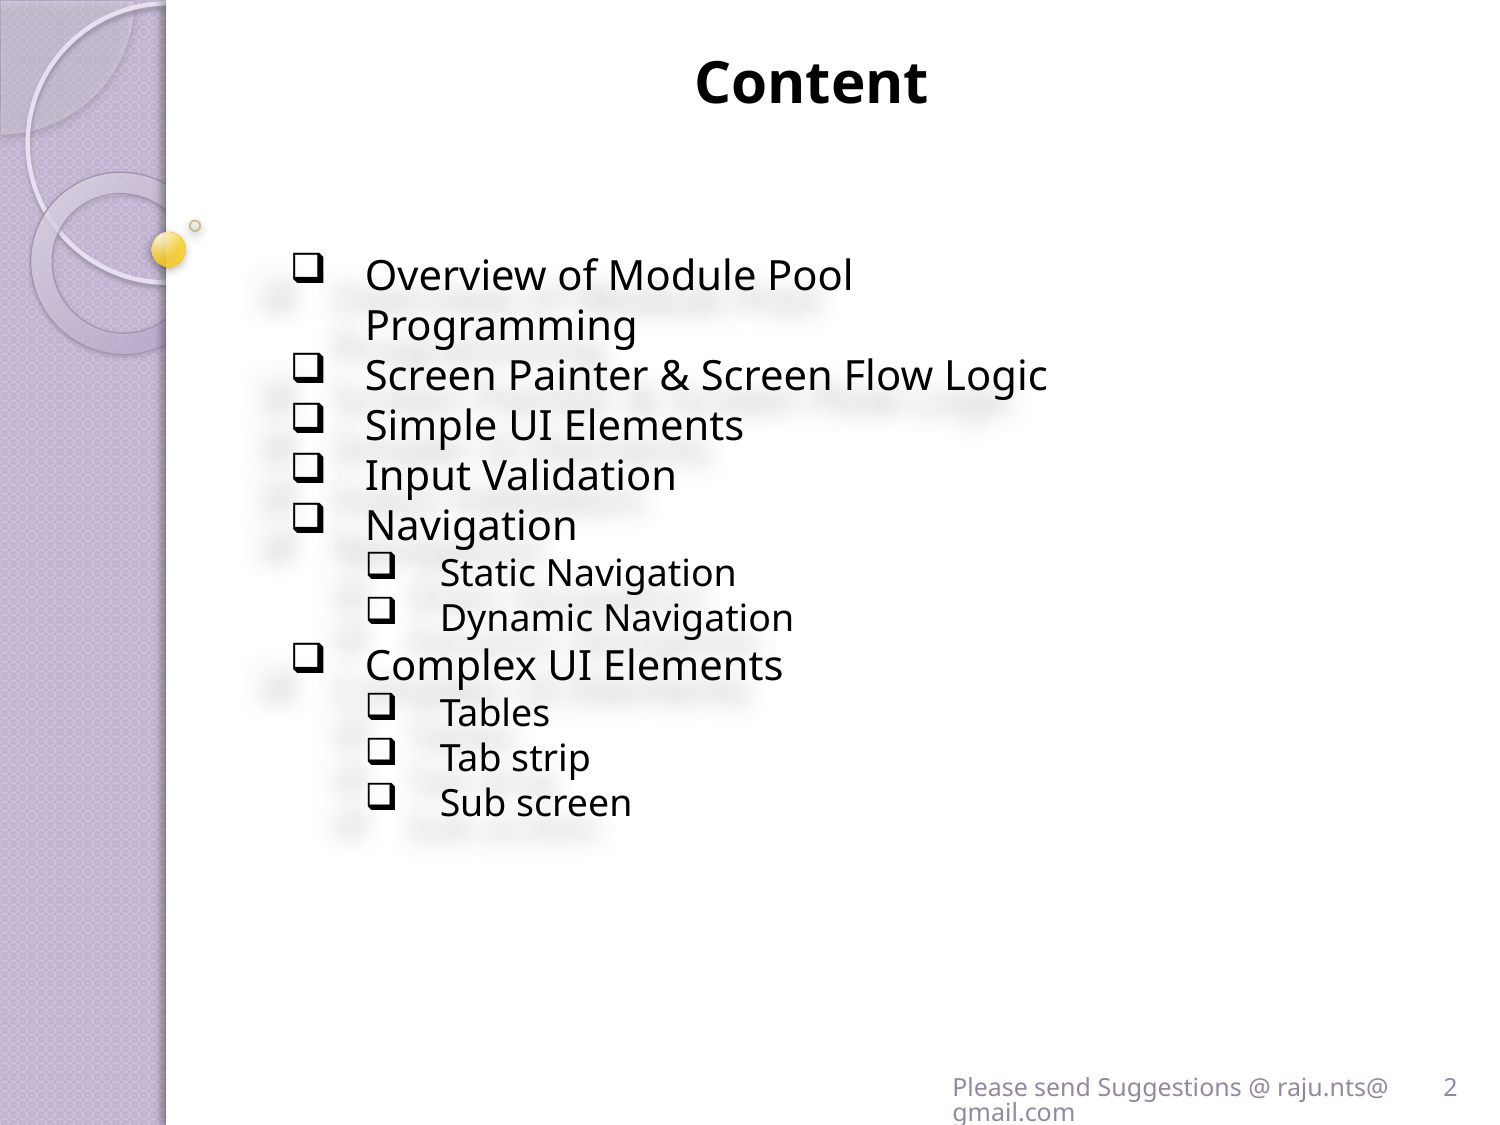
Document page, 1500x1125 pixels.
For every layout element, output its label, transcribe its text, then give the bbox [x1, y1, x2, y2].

text_box Overview of Module Pool Programming Screen Painter & Screen Flow Logic Simple UI Elements Input Validation Navigation Static Navigation Dynamic Navigation Complex UI Elements Tables Tab strip Sub screen [274, 241, 1113, 932]
footer Please send Suggestions @ raju.nts@gmail.com [937, 1034, 1413, 1113]
text_box Content [679, 37, 944, 123]
slide_number 2 [1413, 1034, 1488, 1113]
